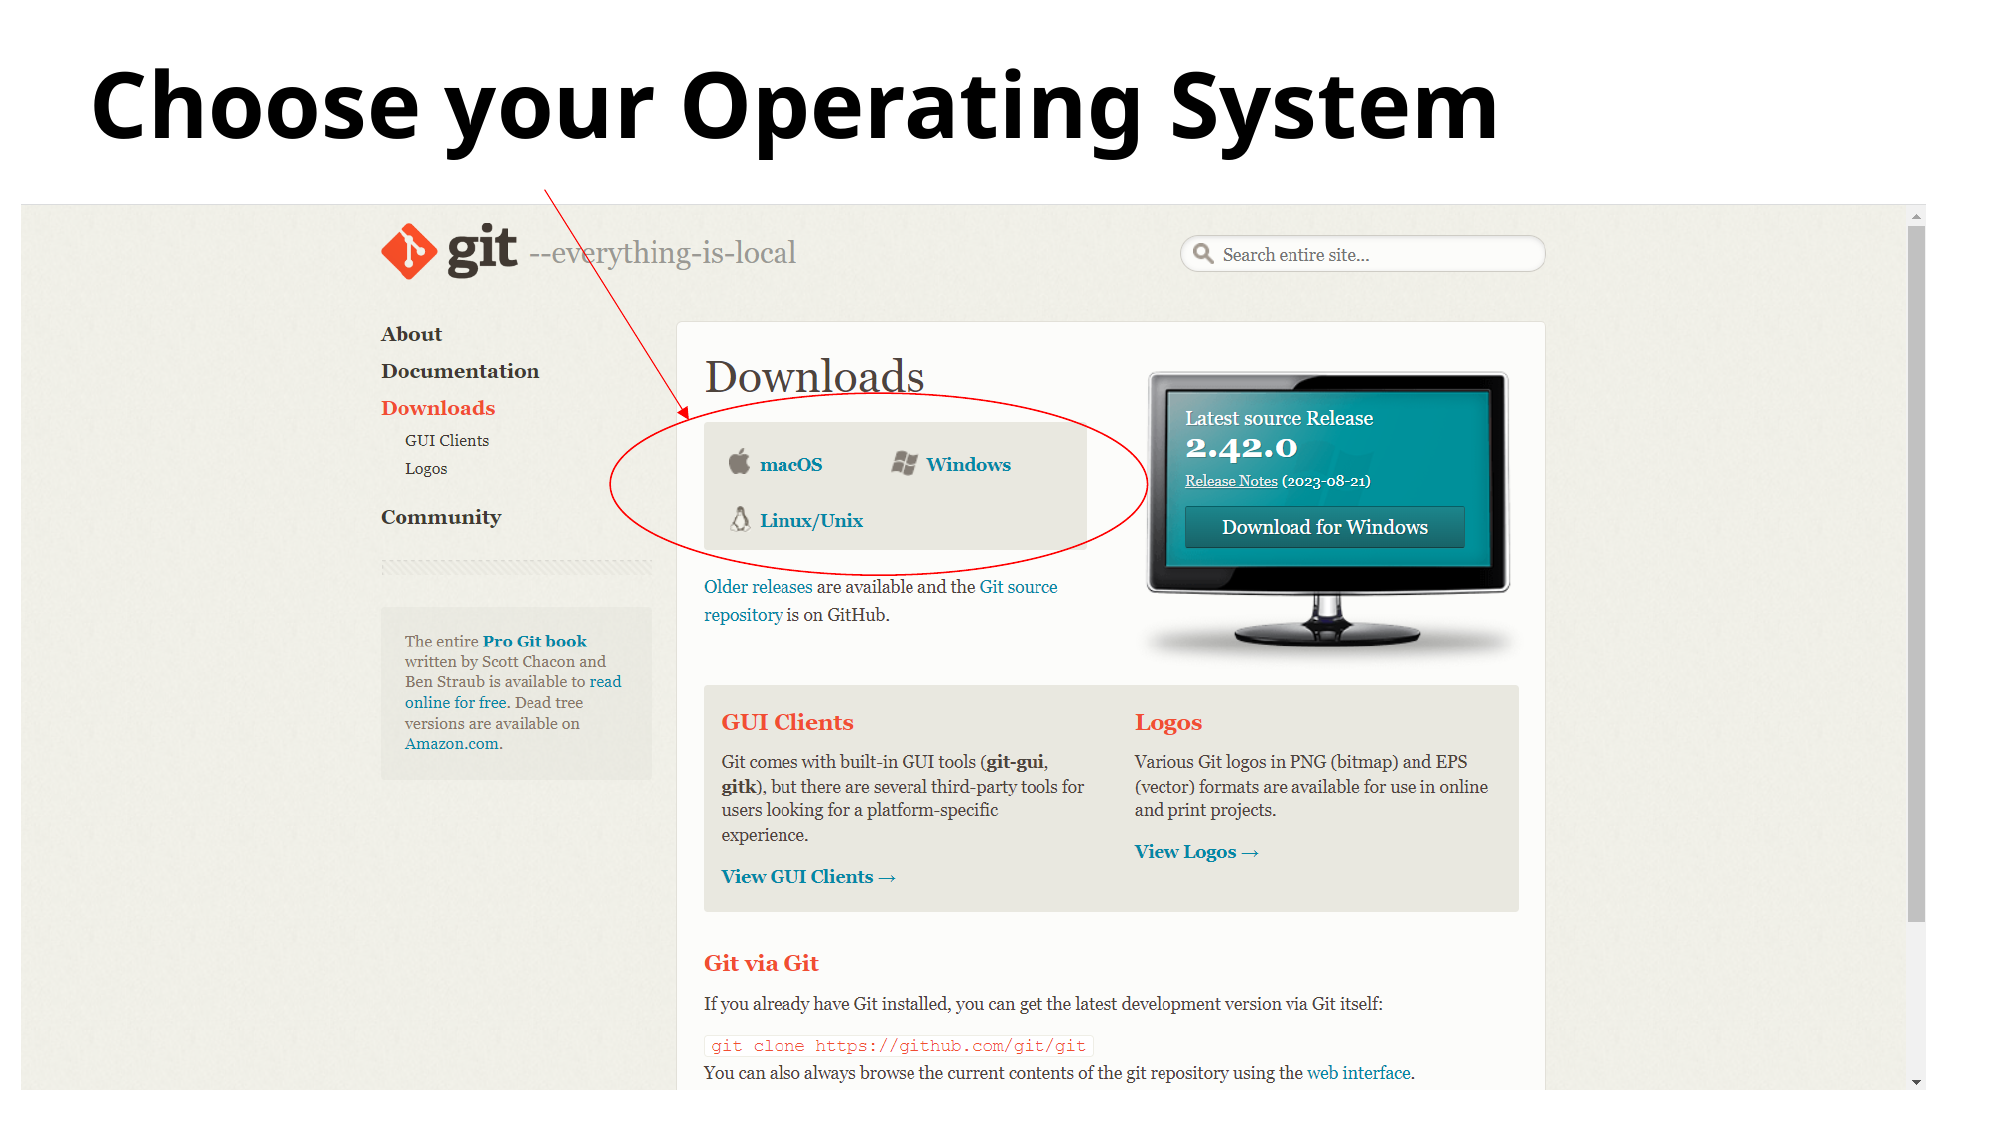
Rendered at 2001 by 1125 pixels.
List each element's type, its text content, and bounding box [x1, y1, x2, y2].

title Choose your Operating System [74, 0, 1800, 203]
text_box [544, 189, 689, 420]
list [20, 203, 1926, 1090]
